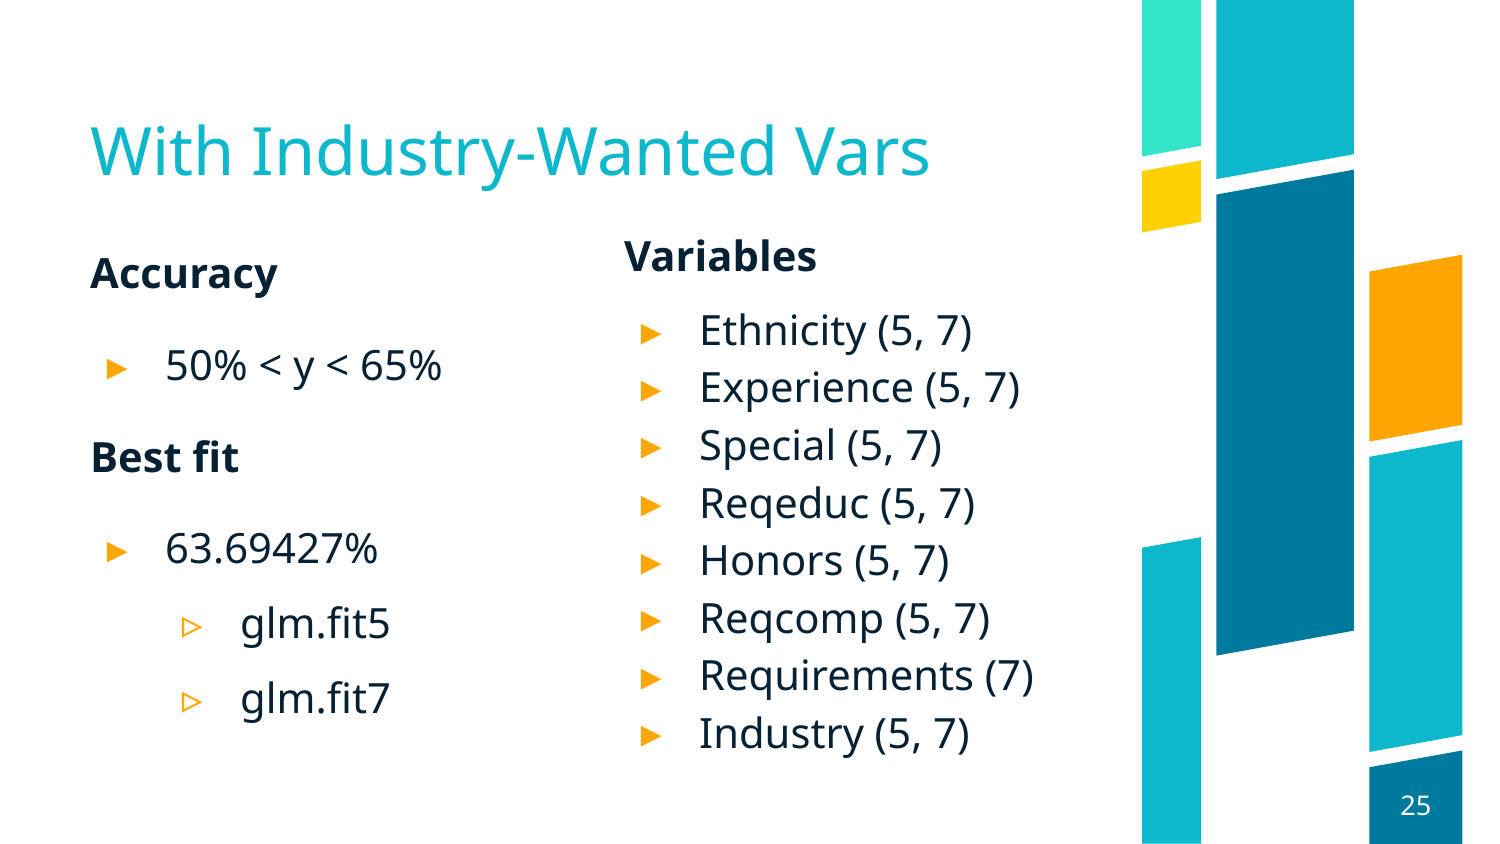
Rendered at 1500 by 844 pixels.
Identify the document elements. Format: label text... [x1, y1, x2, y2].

list Accuracy 50% < y < 65% Best fit 63.69427% glm.fit5 glm.fit7 [90, 222, 559, 783]
list Variables Ethnicity (5, 7) Experience (5, 7) Special (5, 7) Reqeduc (5, 7) Honors (5, 7) Reqcomp (5, 7) Requirements (7) Industry (5, 7) [624, 222, 1093, 805]
title With Industry-Wanted Vars [90, 124, 1093, 190]
slide_number ‹#› [1369, 769, 1463, 844]
